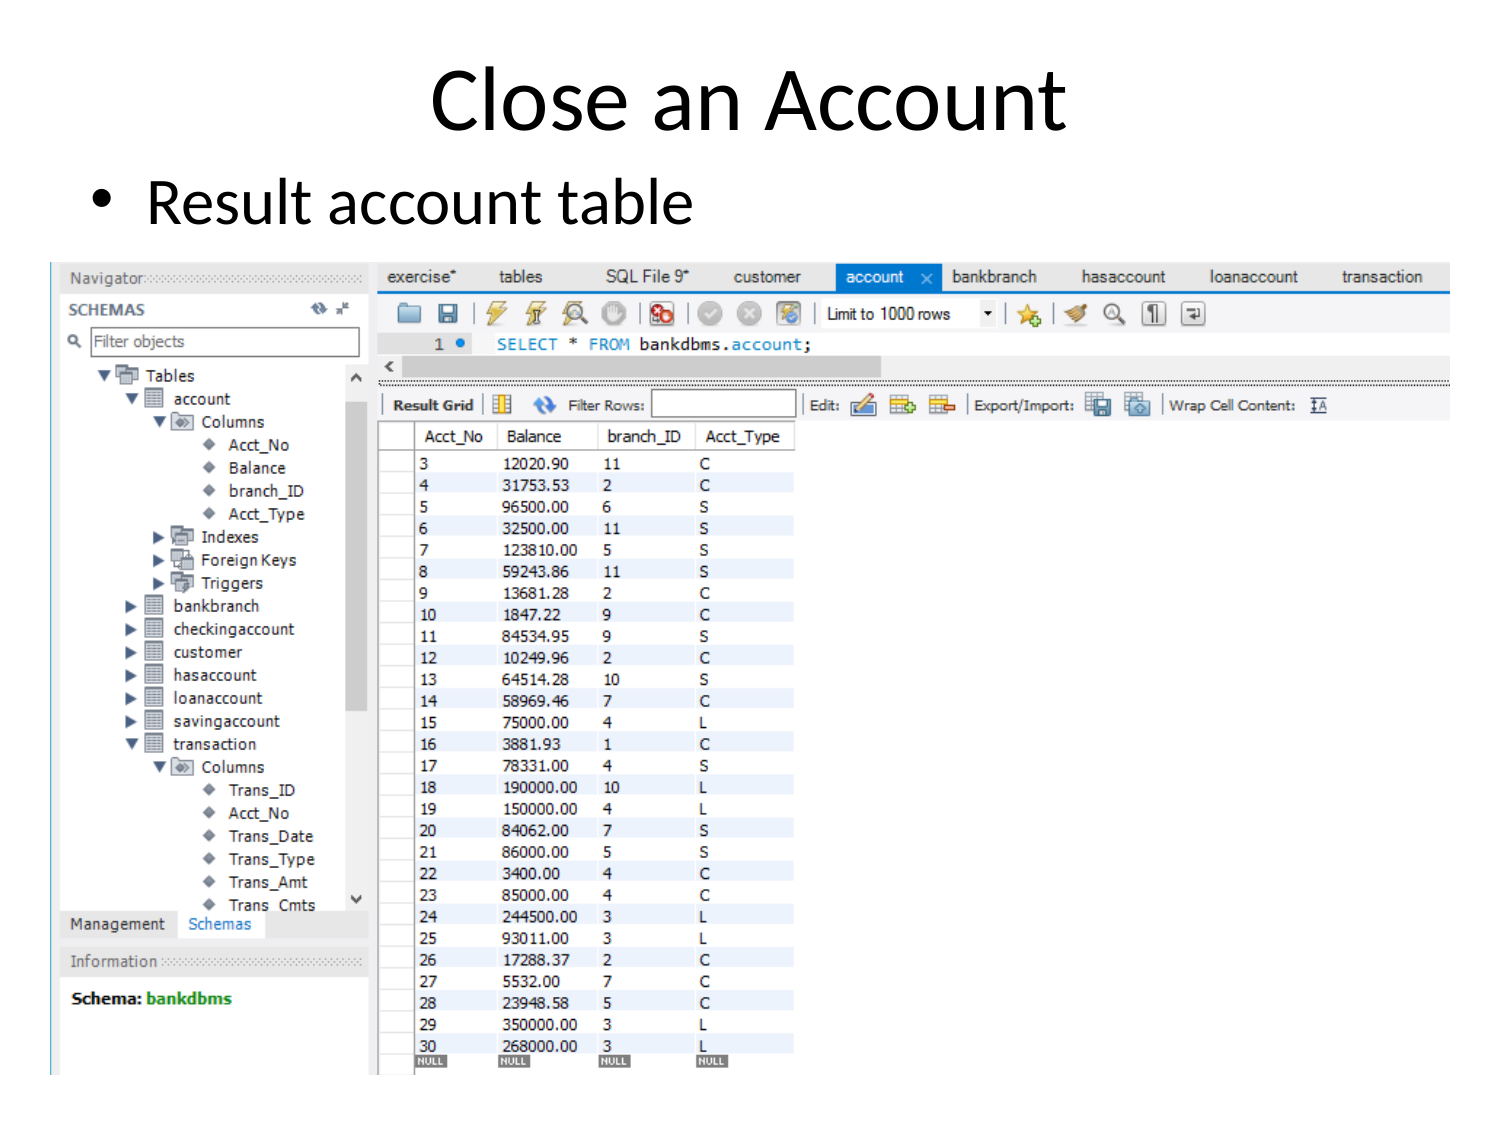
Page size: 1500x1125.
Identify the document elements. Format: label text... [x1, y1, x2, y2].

picture [49, 262, 1451, 1076]
title Close an Account [75, 0, 1425, 149]
list Result account table [75, 149, 1425, 260]
